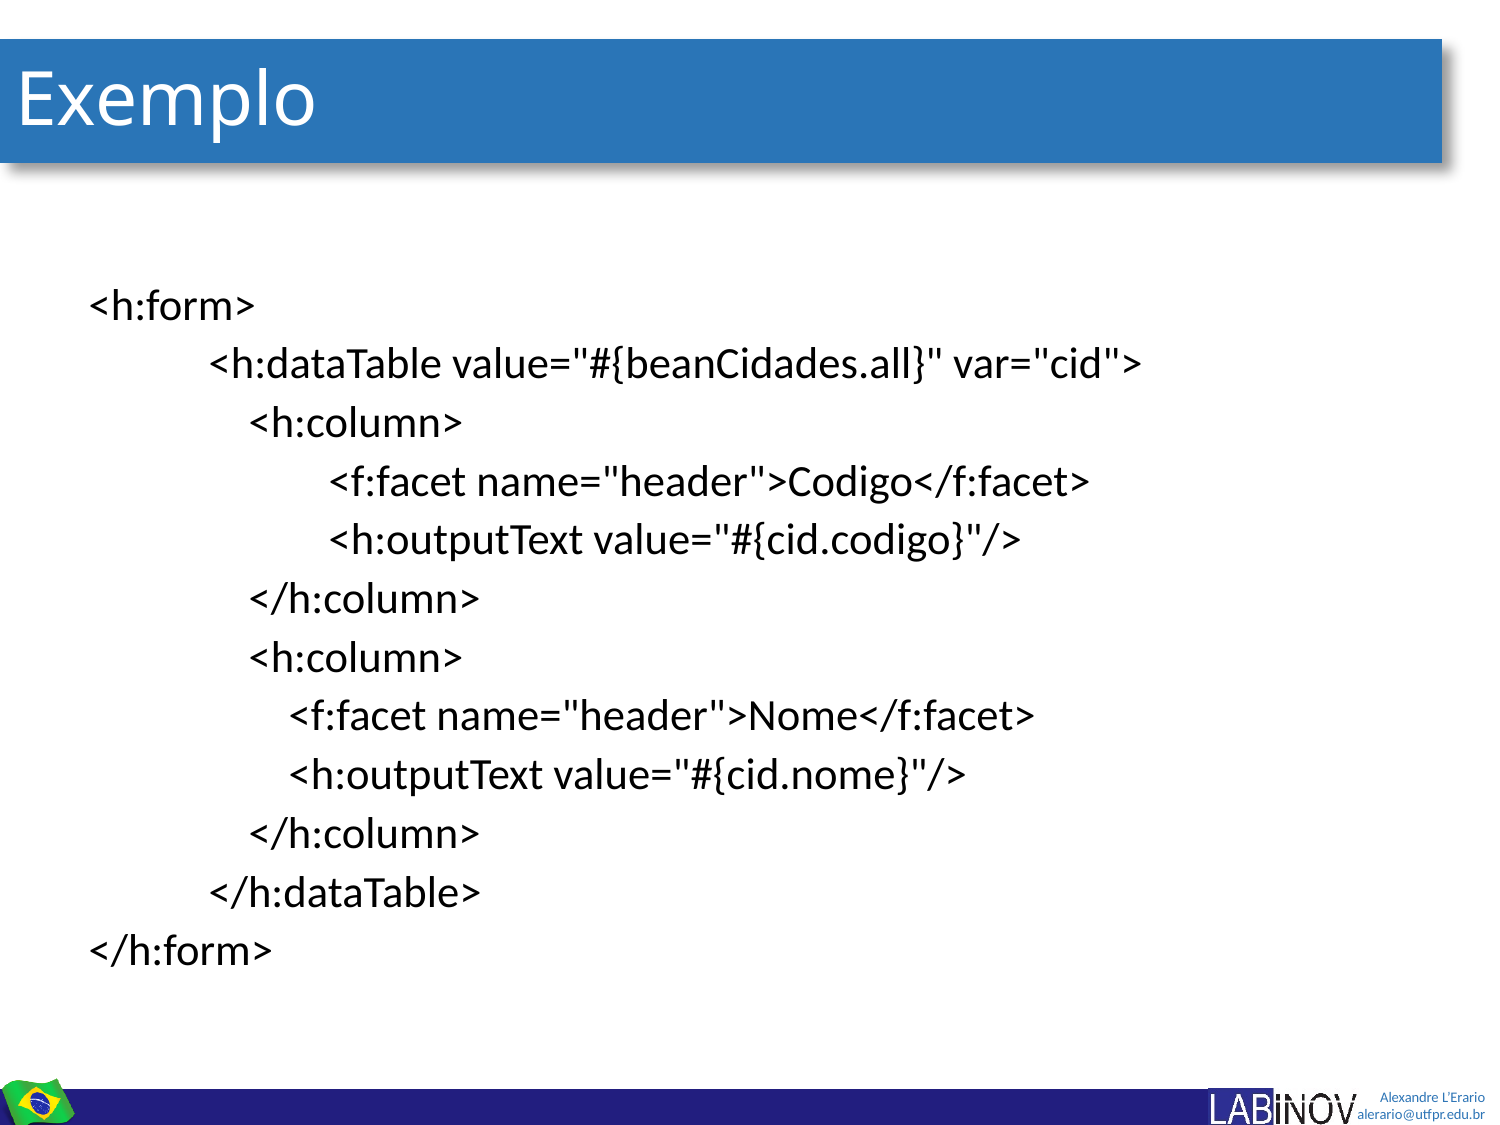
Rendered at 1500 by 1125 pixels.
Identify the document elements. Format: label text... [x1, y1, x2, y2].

title Exemplo [0, 39, 1442, 163]
picture [0, 1056, 76, 1125]
picture [1208, 1088, 1359, 1125]
list <h:form> <h:dataTable value="#{beanCidades.all}" var="cid"> <h:column> <f:facet name="header">Codigo</f:facet> <h:outputText value="#{cid.codigo}"/> </h:column> <h:column> <f:facet name="header">Nome</f:facet> <h:outputText value="#{cid.nome}"/> </h:column> </h:dataTable> </h:form> [73, 273, 1376, 988]
